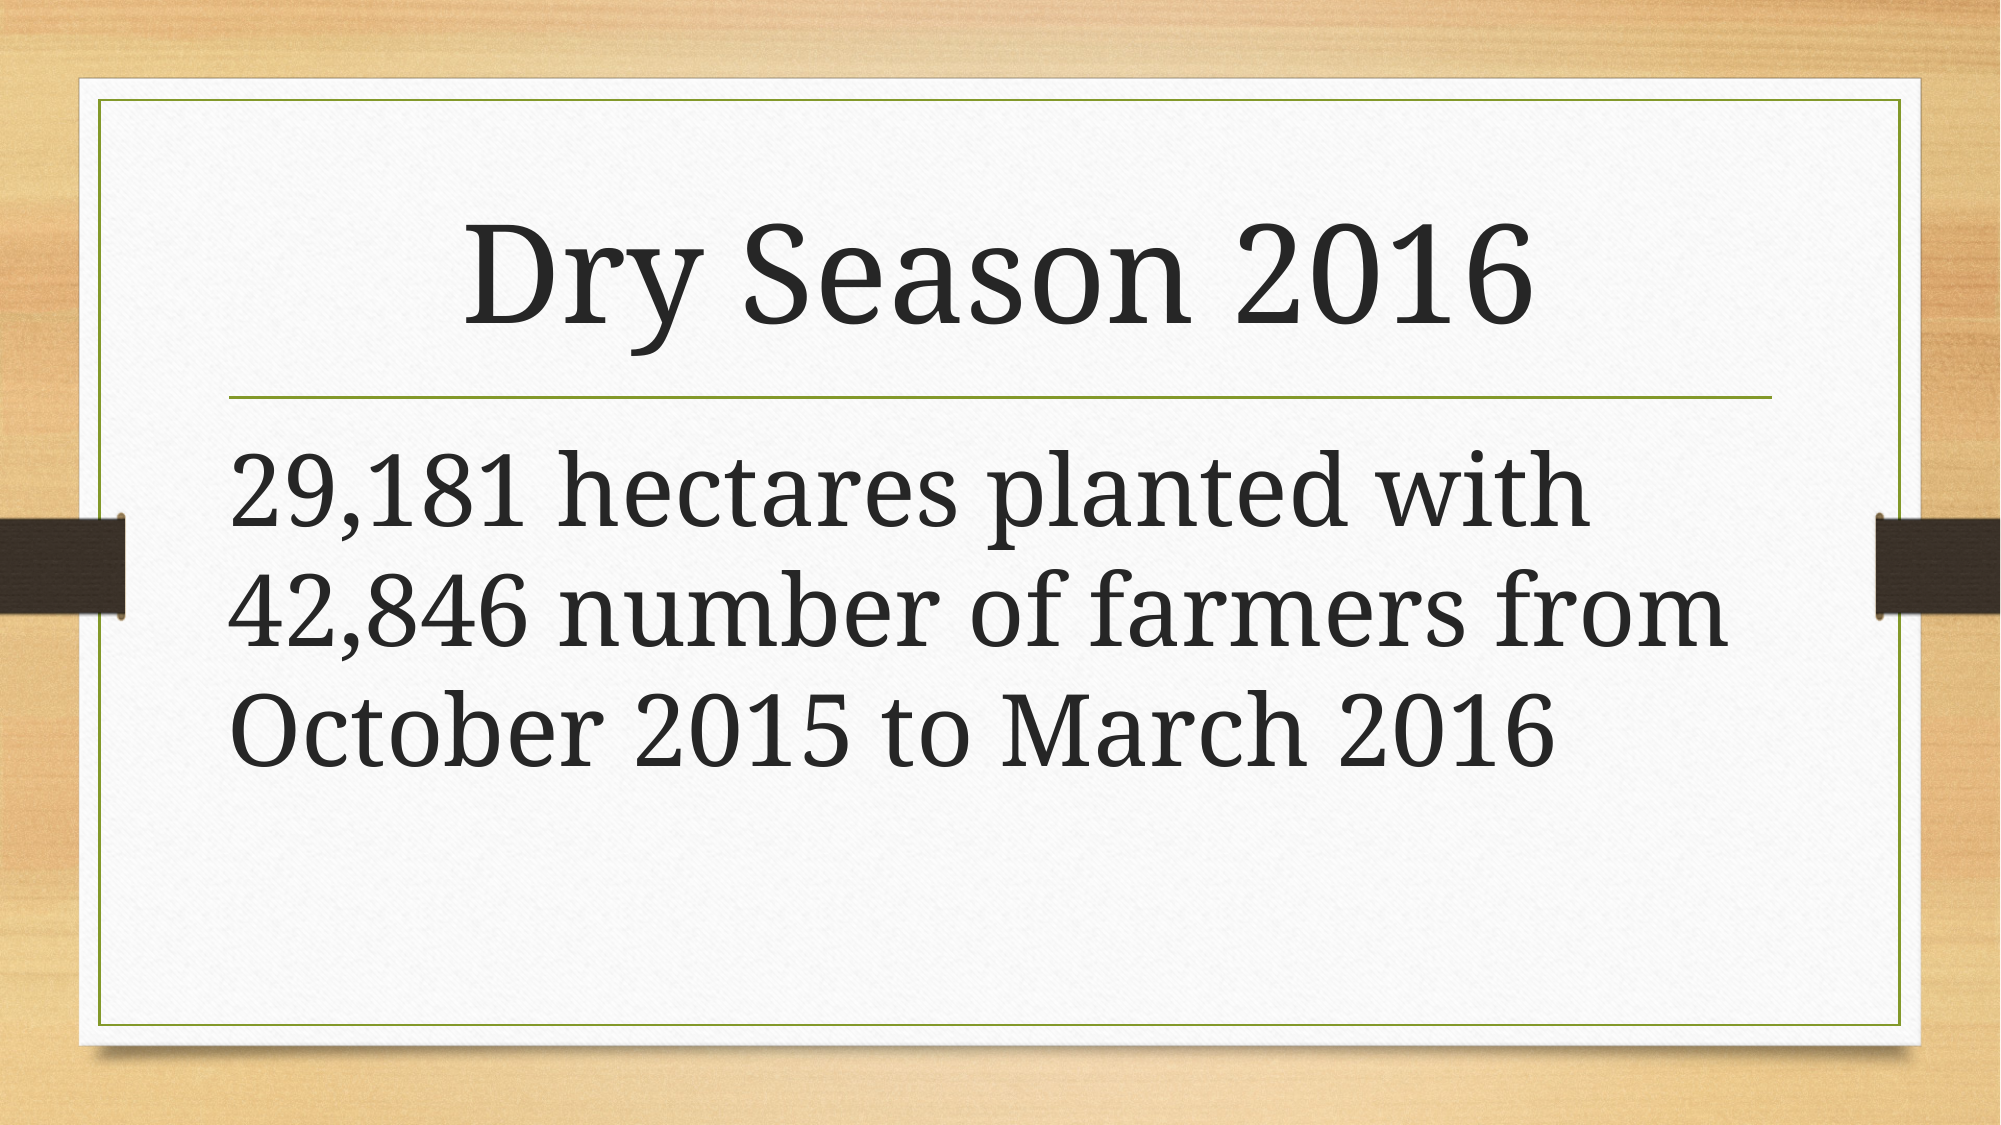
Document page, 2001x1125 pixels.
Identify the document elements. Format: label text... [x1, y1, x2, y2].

list 29,181 hectares planted with 42,846 number of farmers from October 2015 to March 2016 [212, 419, 1788, 964]
title Dry Season 2016 [212, 161, 1788, 375]
picture [0, 0, 2001, 1125]
